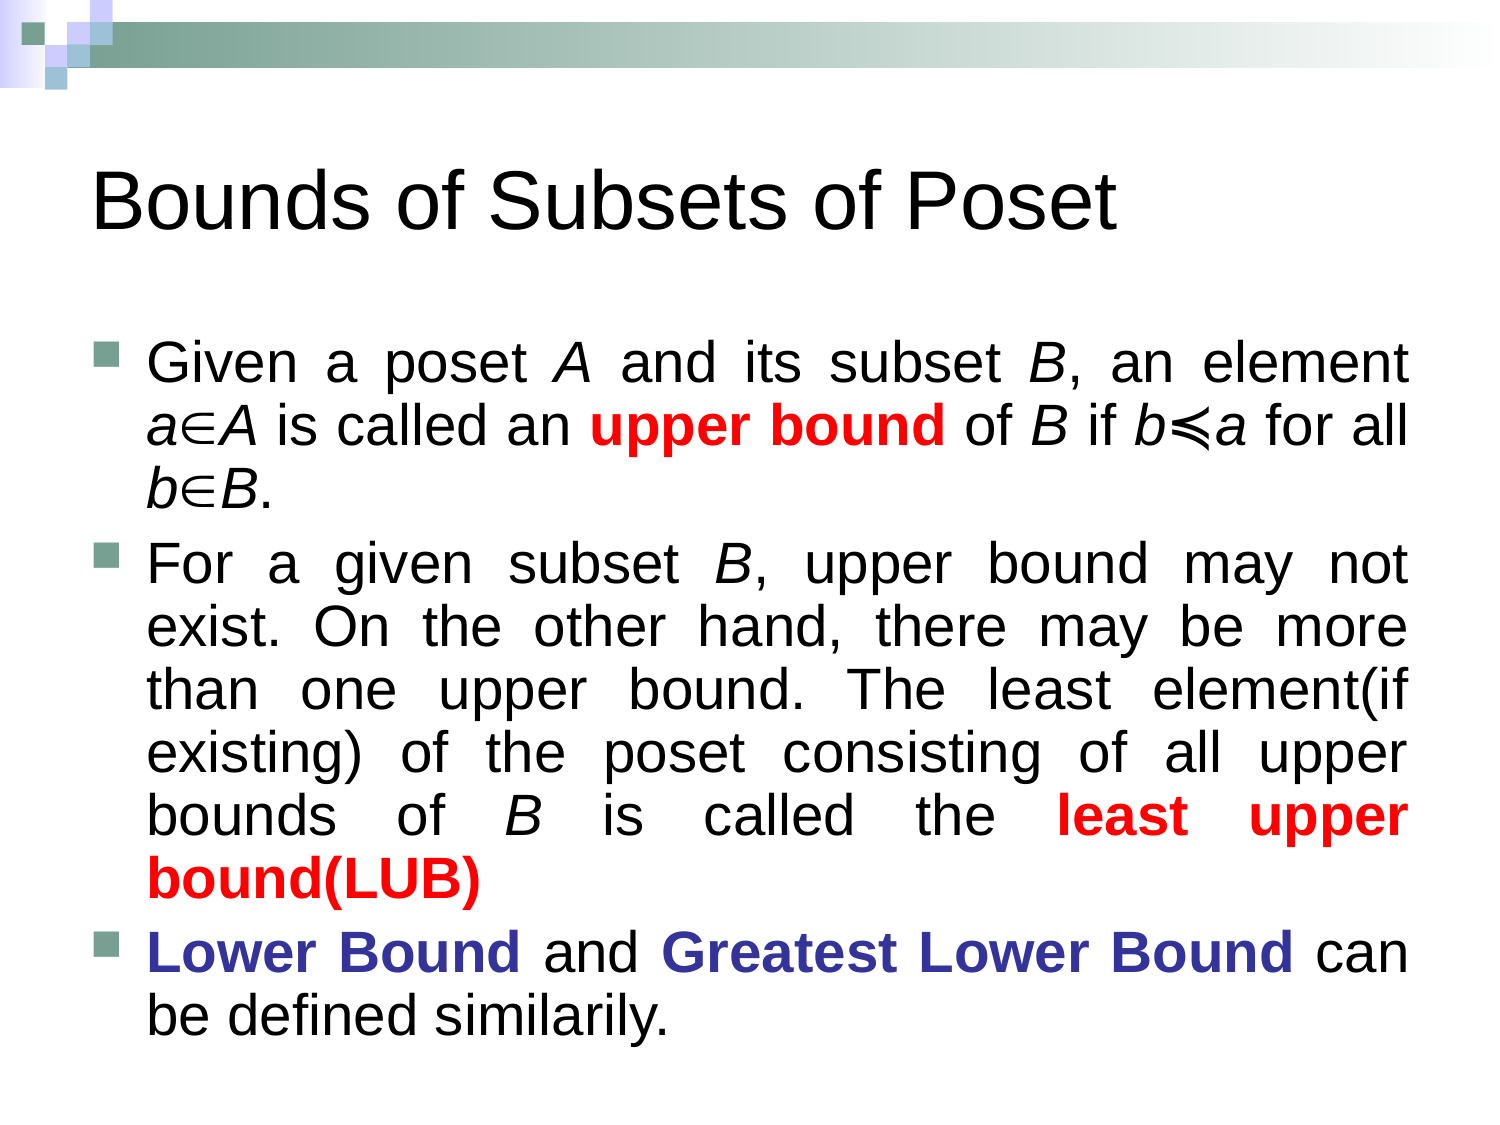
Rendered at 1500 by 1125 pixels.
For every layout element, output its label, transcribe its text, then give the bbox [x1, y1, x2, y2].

title Bounds of Subsets of Poset [74, 92, 1426, 301]
list Given a poset A and its subset B, an element aA is called an upper bound of B if b≼a for all bB. For a given subset B, upper bound may not exist. On the other hand, there may be more than one upper bound. The least element(if existing) of the poset consisting of all upper bounds of B is called the least upper bound(LUB) Lower Bound and Greatest Lower Bound can be defined similarily. [74, 324, 1426, 963]
